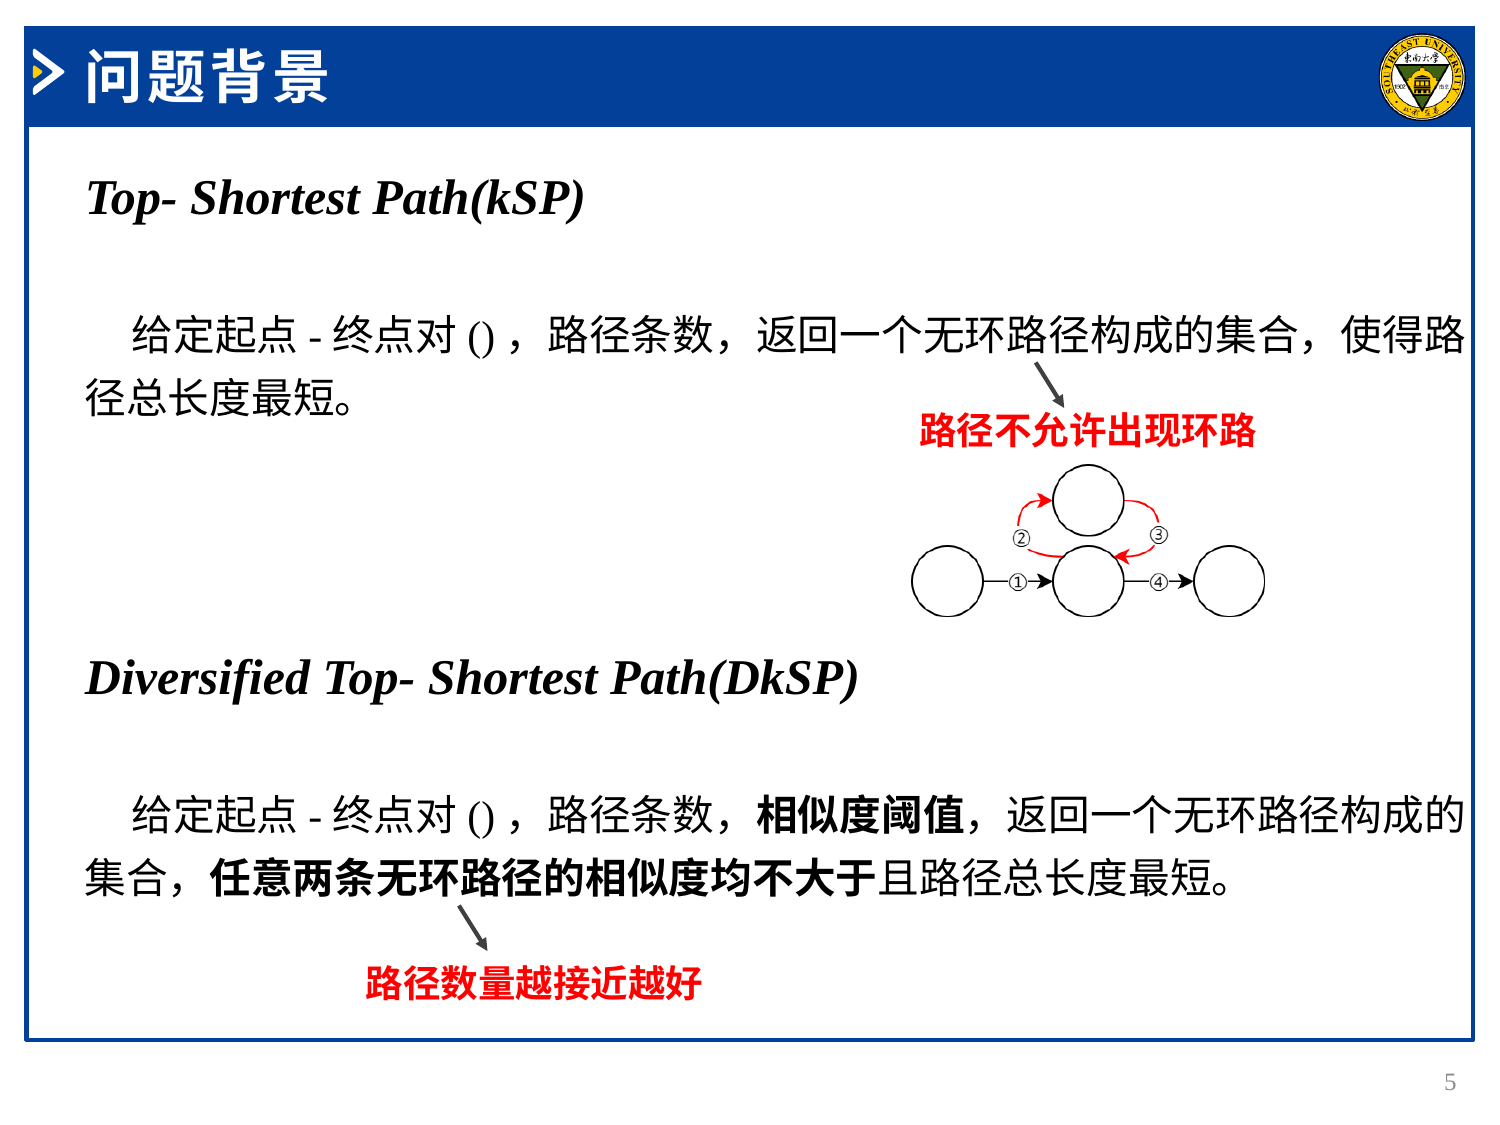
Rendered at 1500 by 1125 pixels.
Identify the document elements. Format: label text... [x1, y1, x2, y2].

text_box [1035, 362, 1065, 408]
picture [911, 464, 1265, 617]
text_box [458, 905, 488, 952]
slide_number 5 [1382, 1051, 1472, 1111]
text_box 路径不允许出现环路 [904, 399, 1272, 460]
text_box 问题背景 [70, 32, 605, 118]
picture [1378, 33, 1467, 121]
